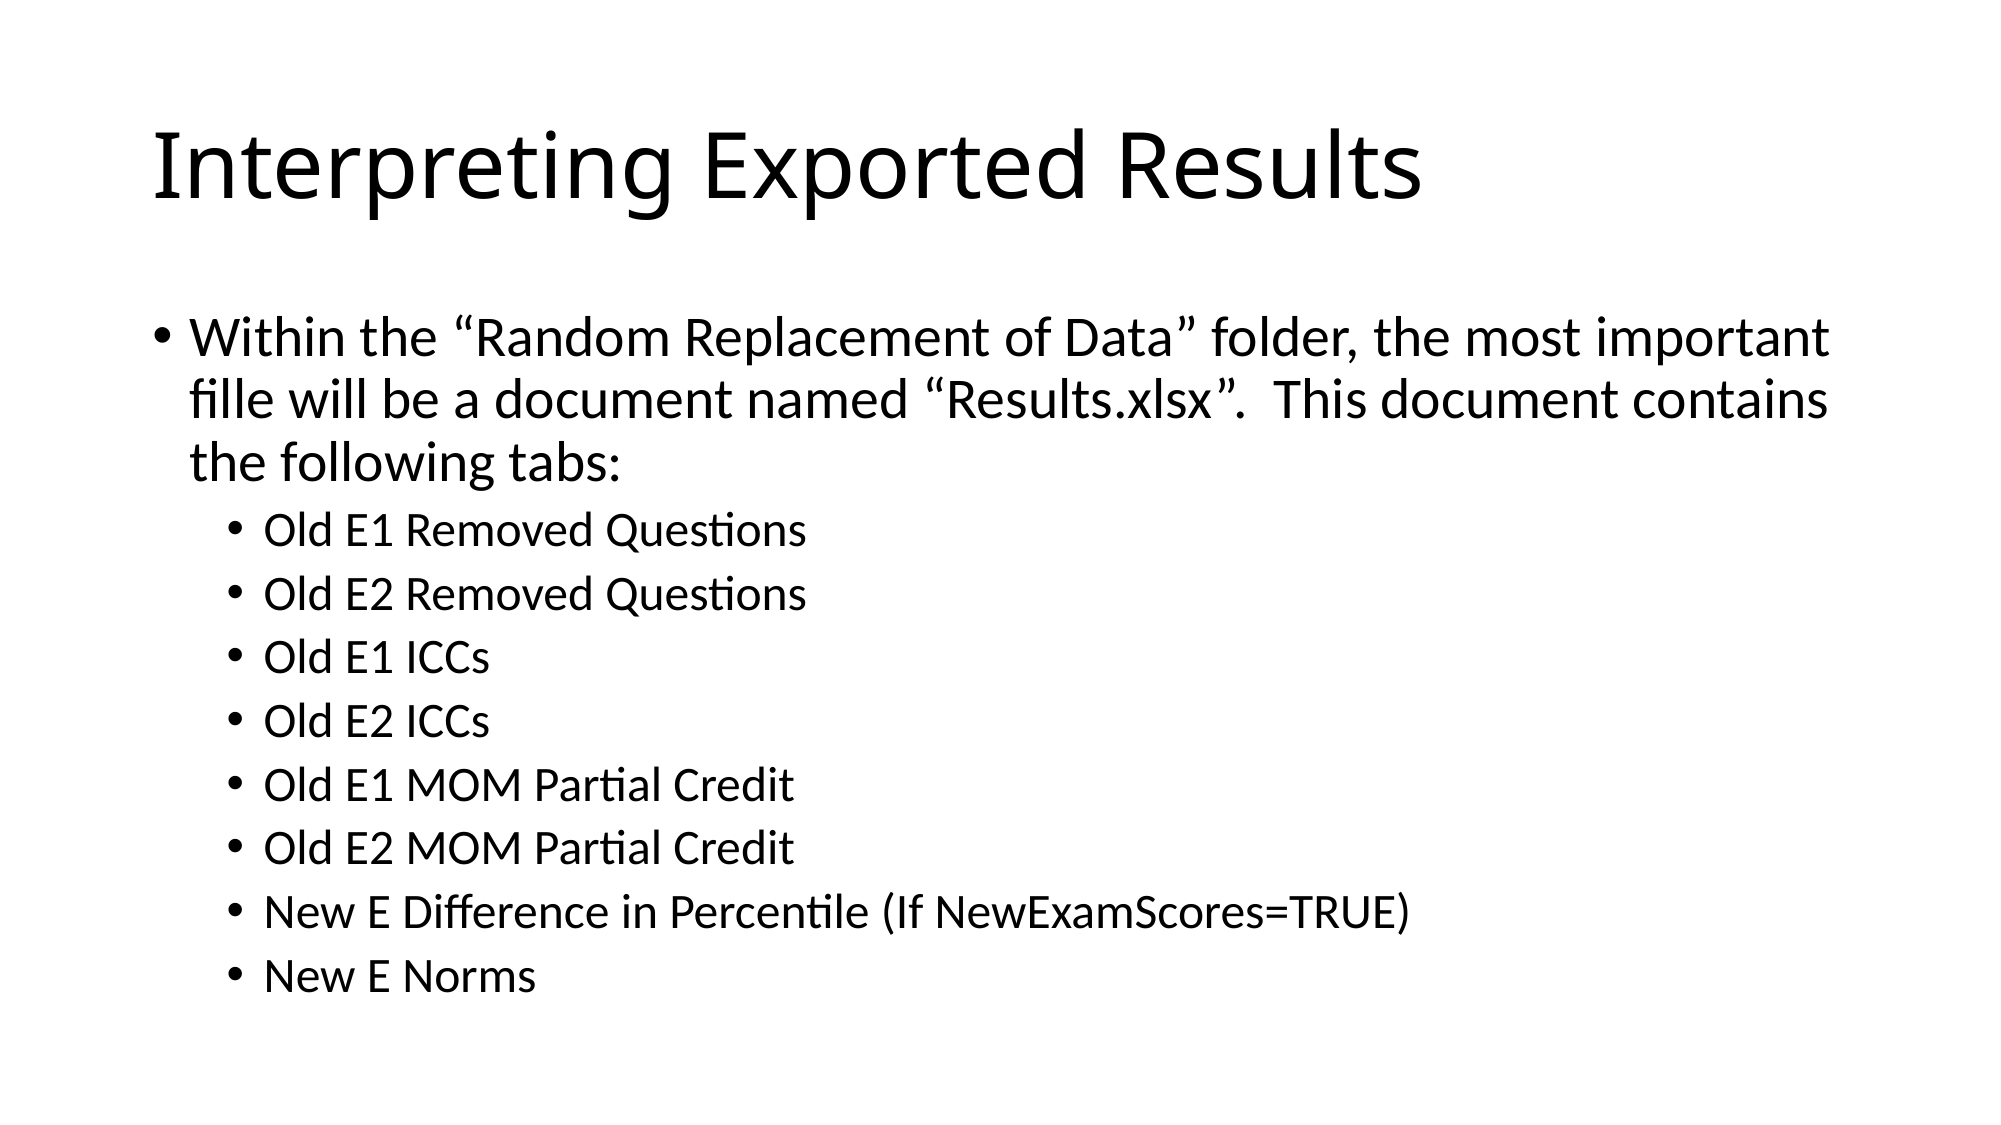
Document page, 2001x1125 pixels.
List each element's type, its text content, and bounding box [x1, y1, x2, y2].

list Within the “Random Replacement of Data” folder, the most important fille will be a document named “Results.xlsx”. This document contains the following tabs: Old E1 Removed Questions Old E2 Removed Questions Old E1 ICCs Old E2 ICCs Old E1 MOM Partial Credit Old E2 MOM Partial Credit New E Difference in Percentile (If NewExamScores=TRUE) New E Norms [137, 299, 1863, 1014]
title Interpreting Exported Results [137, 59, 1863, 278]
